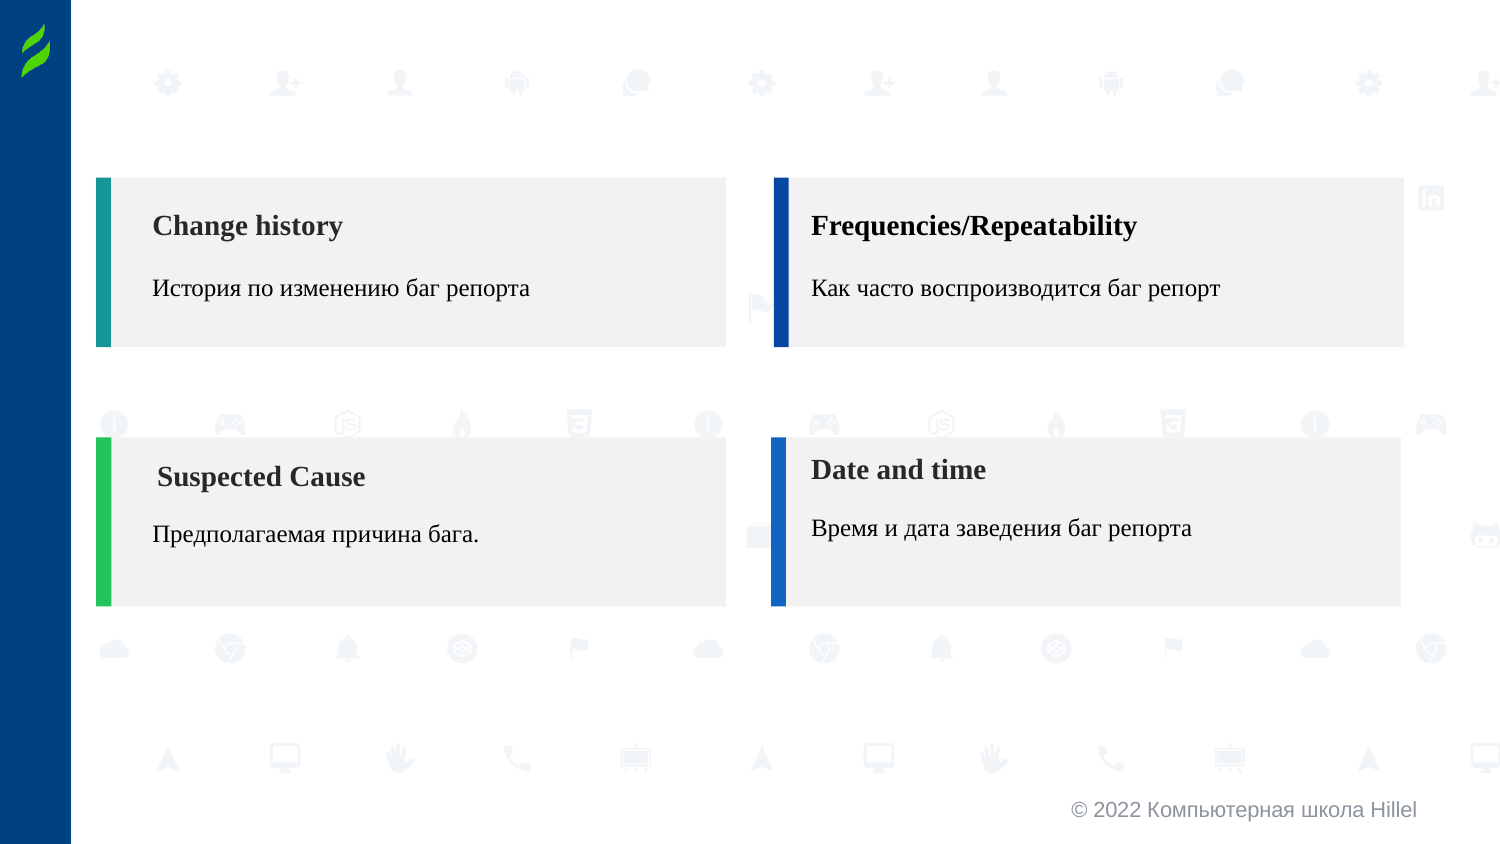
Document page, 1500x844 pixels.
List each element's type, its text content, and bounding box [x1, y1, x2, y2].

text_box Change history [146, 194, 396, 245]
text_box [111, 177, 726, 348]
picture [0, 0, 1500, 844]
text_box Frequencies/Repeatability [805, 194, 1202, 245]
text_box Suspected Cause [151, 454, 695, 496]
text_box [112, 437, 726, 607]
text_box История по изменению баг репорта [146, 255, 708, 340]
text_box Предполагаемая причина бага. [146, 501, 726, 618]
text_box Как часто воспроизводится баг репорт [805, 255, 1373, 340]
text_box Время и дата заведения баг репорта [805, 494, 1373, 564]
text_box [96, 437, 112, 607]
text_box [786, 437, 1401, 607]
text_box [771, 437, 786, 607]
text_box [773, 177, 789, 348]
text_box [96, 177, 111, 348]
text_box Date and time [805, 447, 1312, 488]
text_box [789, 177, 1404, 348]
